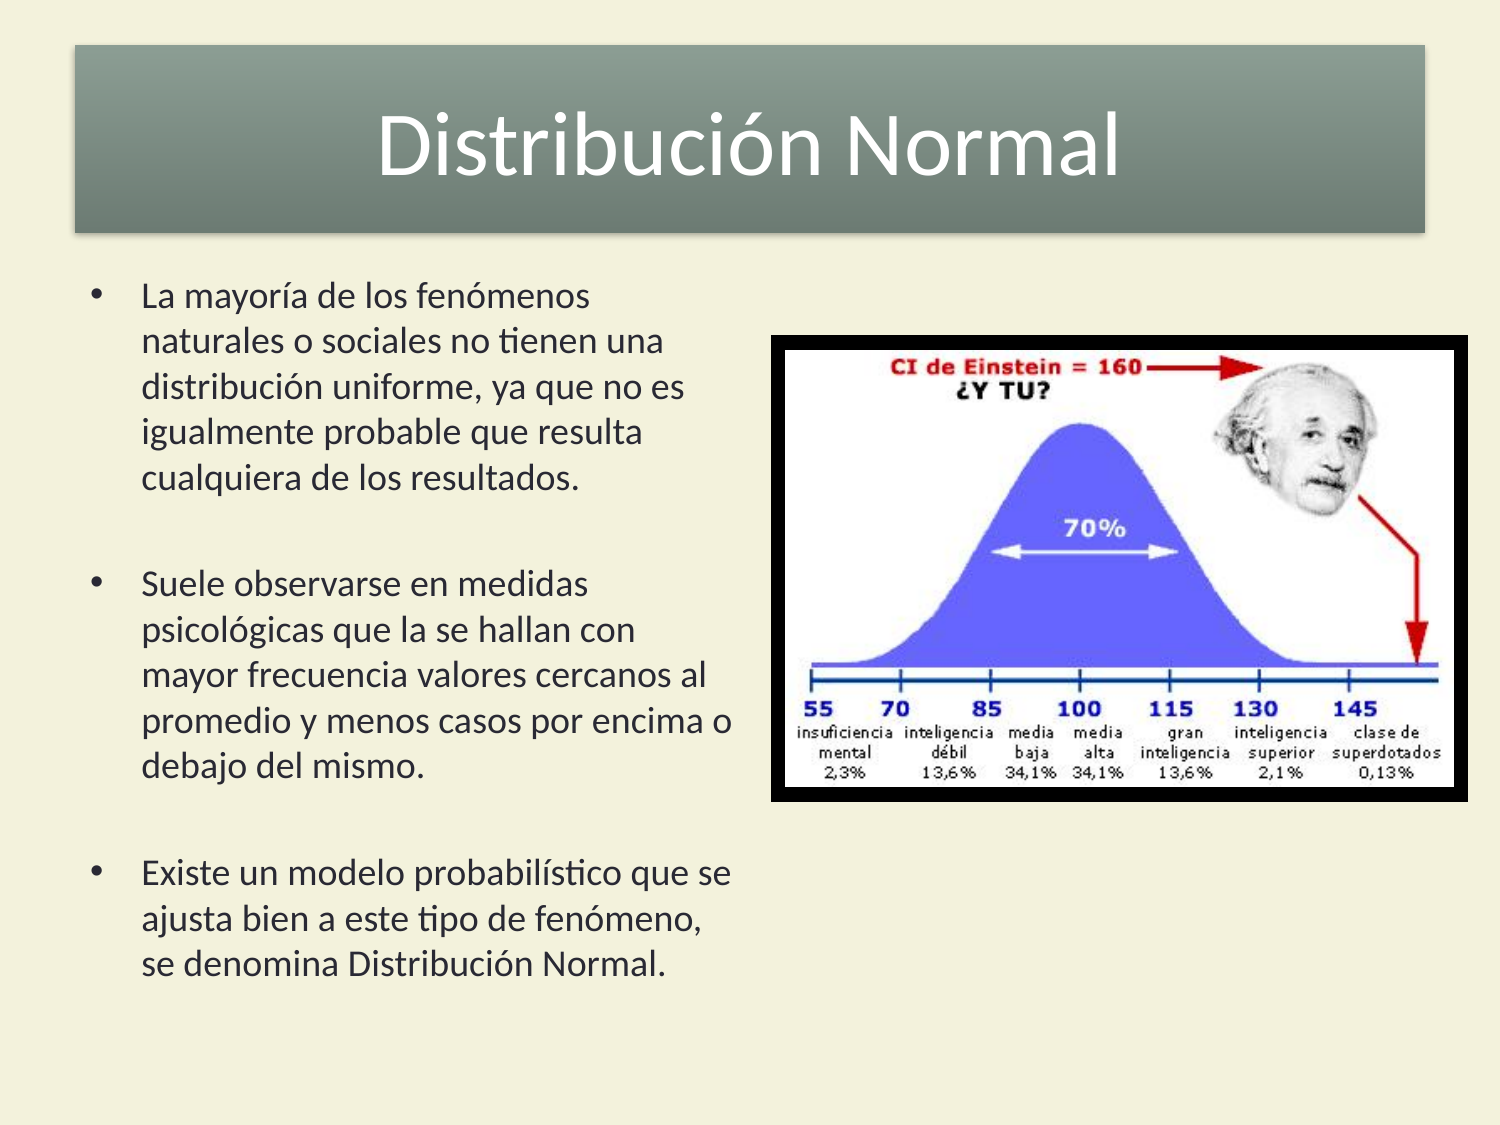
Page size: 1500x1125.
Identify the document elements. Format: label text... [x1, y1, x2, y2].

title Distribución Normal [75, 45, 1425, 233]
picture [785, 349, 1454, 788]
list La mayoría de los fenómenos naturales o sociales no tienen una distribución uniforme, ya que no es igualmente probable que resulta cualquiera de los resultados. Suele observarse en medidas psicológicas que la se hallan con mayor frecuencia valores cercanos al promedio y menos casos por encima o debajo del mismo. Existe un modelo probabilístico que se ajusta bien a este tipo de fenómeno, se denomina Distribución Normal. [75, 262, 750, 1005]
